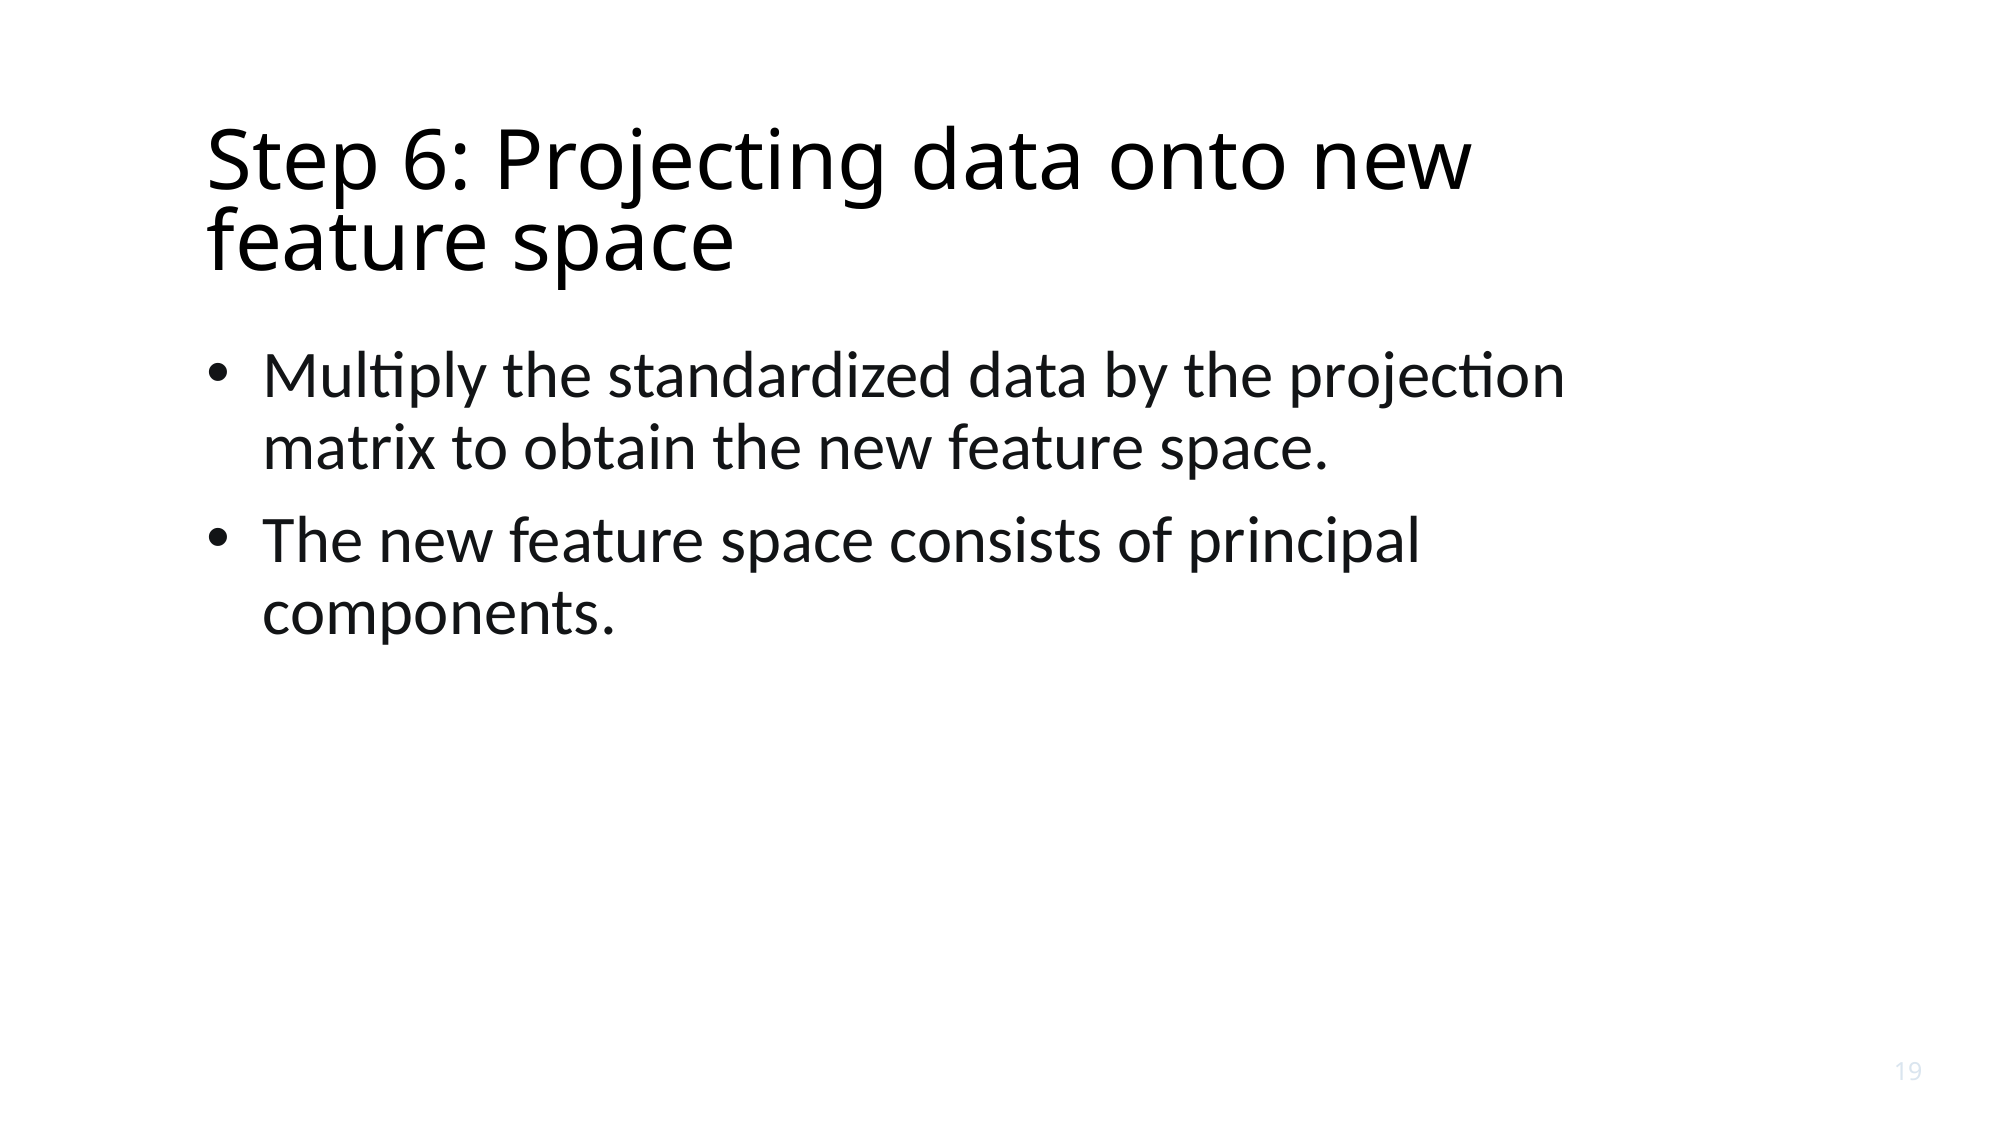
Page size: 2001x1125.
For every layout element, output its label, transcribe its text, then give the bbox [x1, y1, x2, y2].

slide_number 19 [1665, 1042, 1938, 1103]
title Step 6: Projecting data onto new feature space [191, 22, 1787, 294]
list Multiply the standardized data by the projection matrix to obtain the new feature space. The new feature space consists of principal components. [191, 332, 1741, 879]
